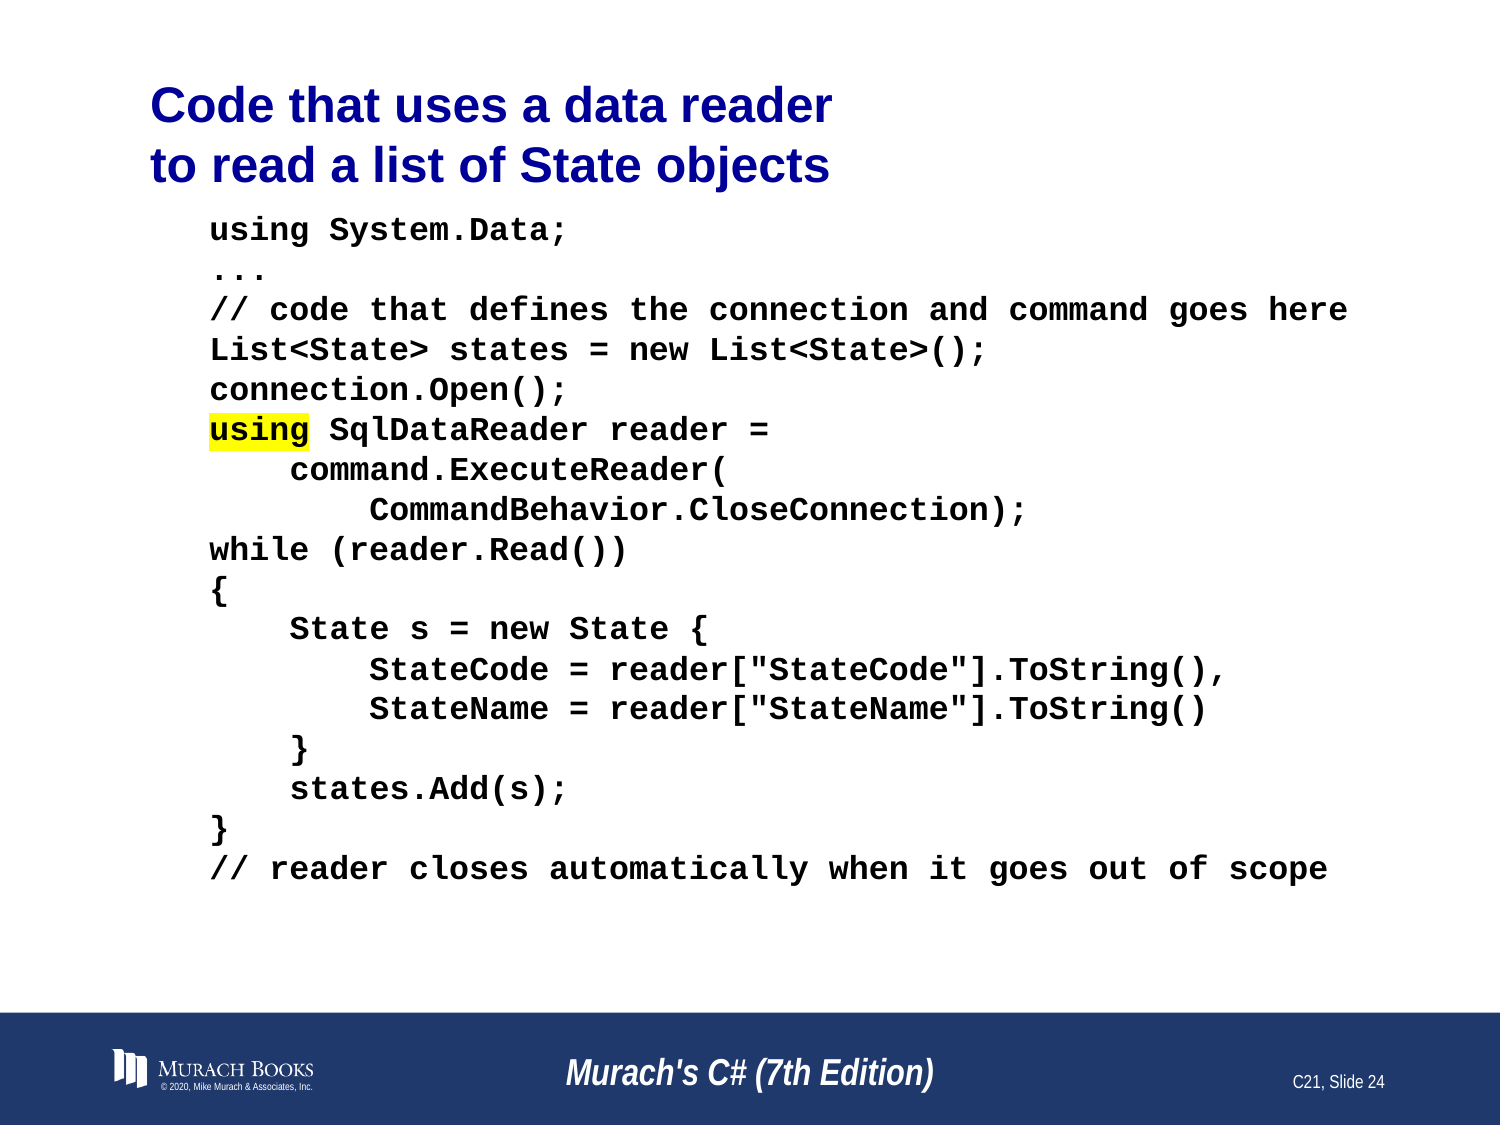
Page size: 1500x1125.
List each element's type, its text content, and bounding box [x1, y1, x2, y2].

footer © 2020, Mike Murach & Associates, Inc. [12, 1025, 463, 1100]
list using System.Data; ... // code that defines the connection and command goes here List<State> states = new List<State>(); connection.Open(); using SqlDataReader reader = command.ExecuteReader( CommandBehavior.CloseConnection); while (reader.Read()) { State s = new State { StateCode = reader["StateCode"].ToString(), StateName = reader["StateName"].ToString() } states.Add(s); } // reader closes automatically when it goes out of scope [137, 200, 1375, 1000]
title Code that uses a data reader to read a list of State objects [150, 72, 1350, 194]
slide_number C21, Slide 24 [1087, 1025, 1400, 1100]
slide_number Murach's C# (7th Edition) [463, 1025, 1050, 1100]
